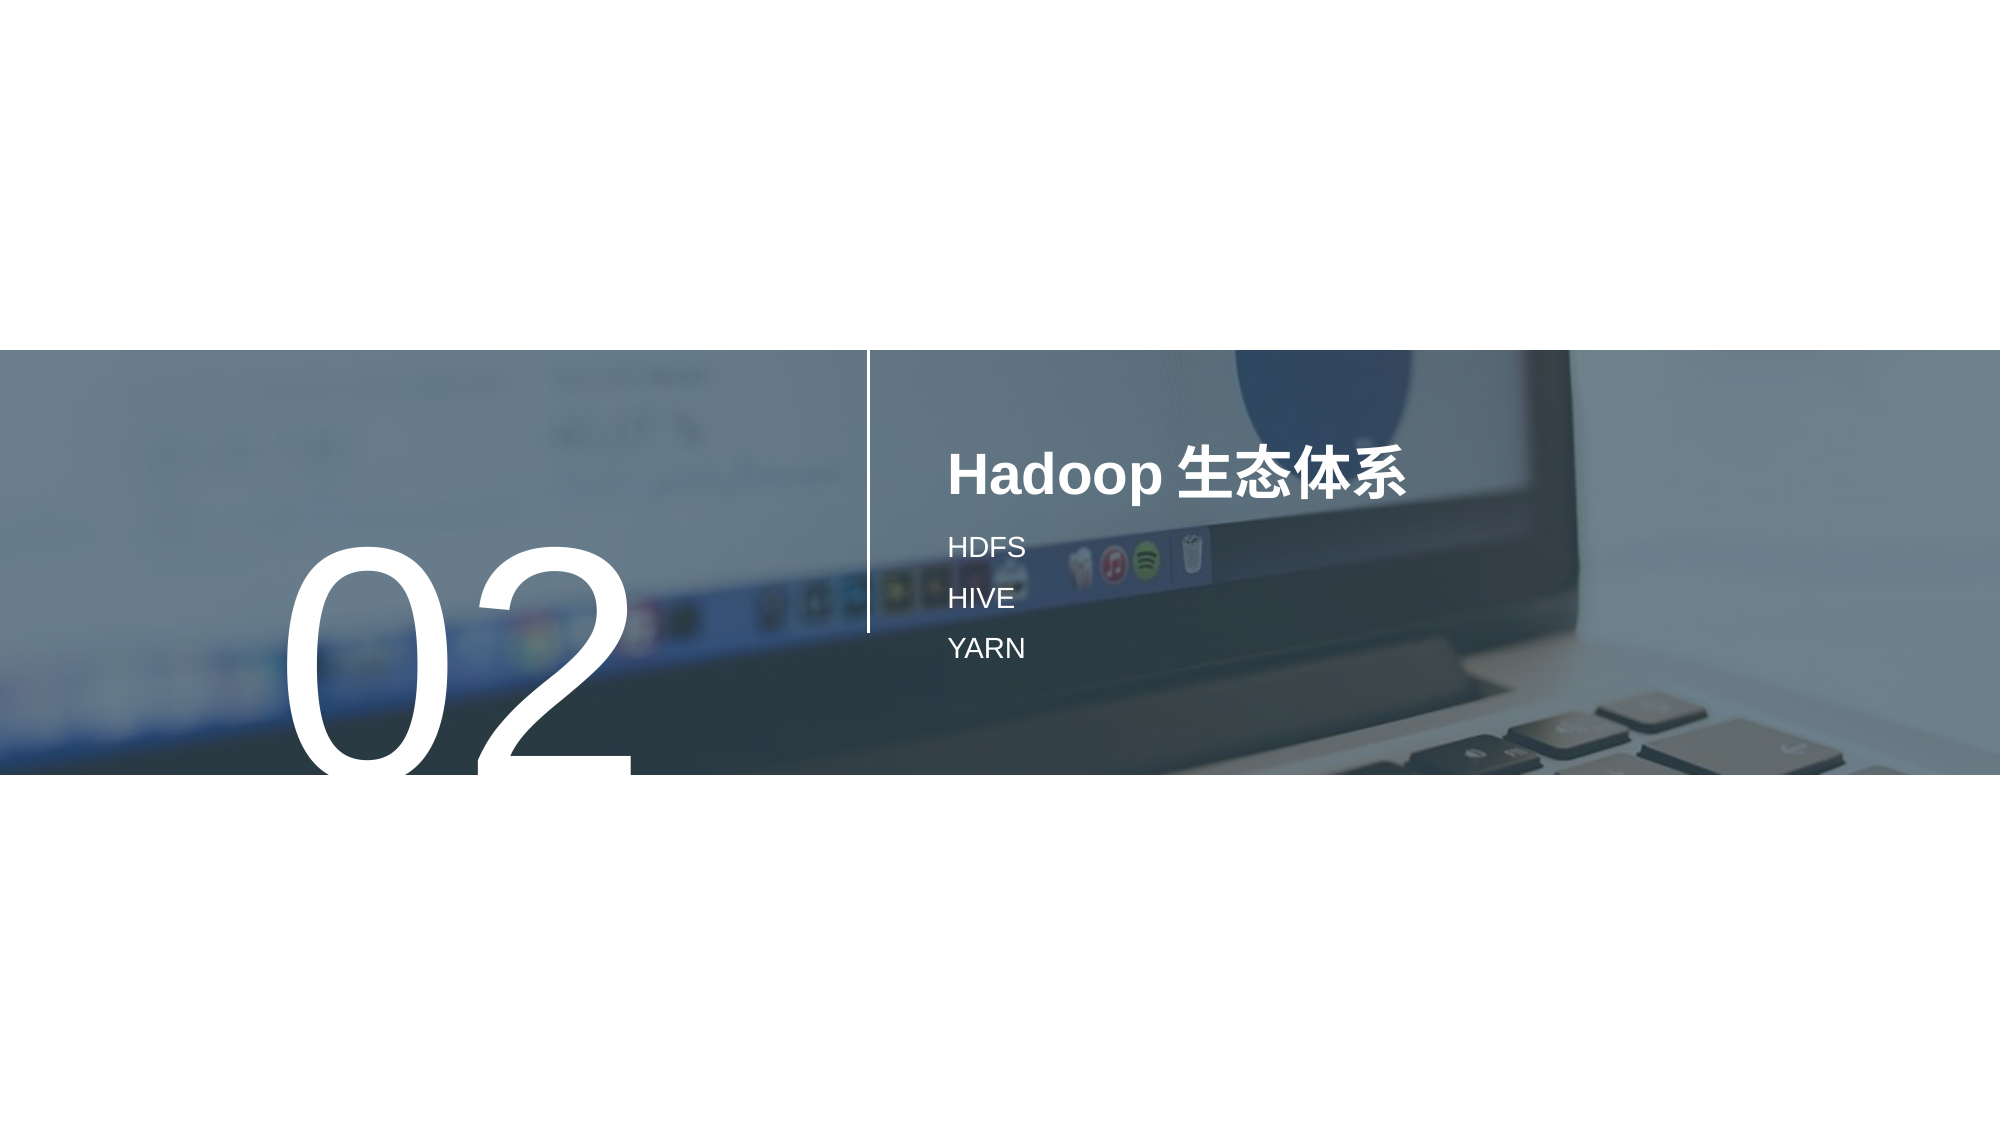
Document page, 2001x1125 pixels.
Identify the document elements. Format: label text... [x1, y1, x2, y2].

title Hadoop生态体系 [932, 409, 1890, 518]
list HDFS HIVE YARN [932, 526, 1893, 694]
text_box 02 [219, 466, 703, 860]
